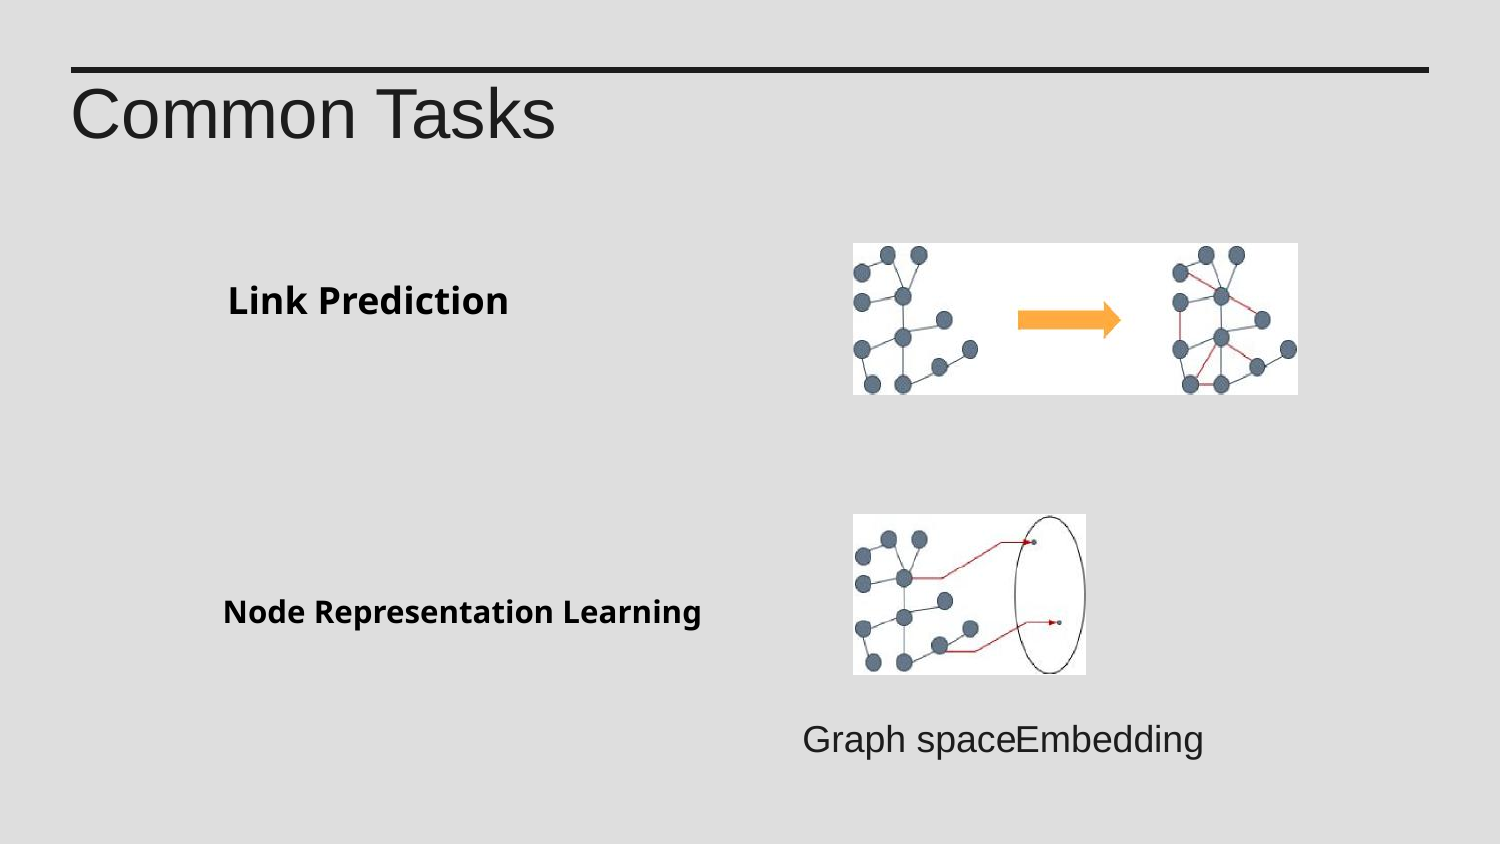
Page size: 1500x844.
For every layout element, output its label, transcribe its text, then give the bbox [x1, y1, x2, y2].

text_box Node Representation Learning [121, 594, 818, 678]
picture [852, 513, 1087, 676]
text_box Embedding [1000, 707, 1219, 768]
text_box Link Prediction [148, 286, 548, 353]
list Common Tasks [70, 67, 1430, 183]
picture [852, 243, 1299, 395]
text_box Graph space [787, 707, 1000, 768]
